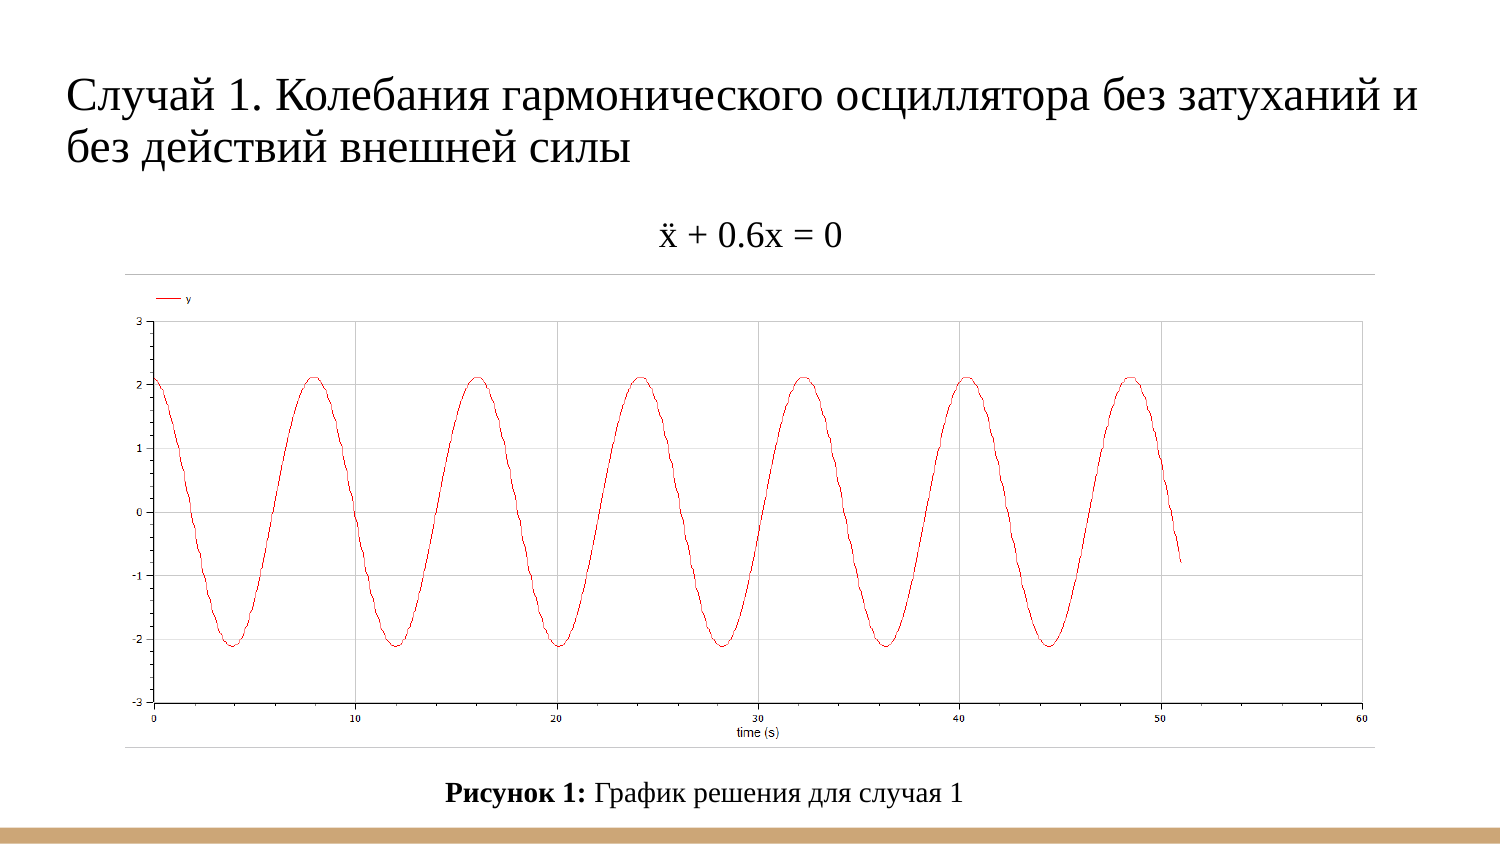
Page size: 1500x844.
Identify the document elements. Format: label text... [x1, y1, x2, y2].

picture [124, 273, 1375, 749]
title Случай 1. Колебания гармонического осциллятора без затуханий и без действий внешней силы [51, 51, 1449, 189]
text_box ẍ + 0.6x = 0 [568, 188, 931, 270]
text_box Рисунок 1: График решения для случая 1 [430, 758, 1500, 824]
